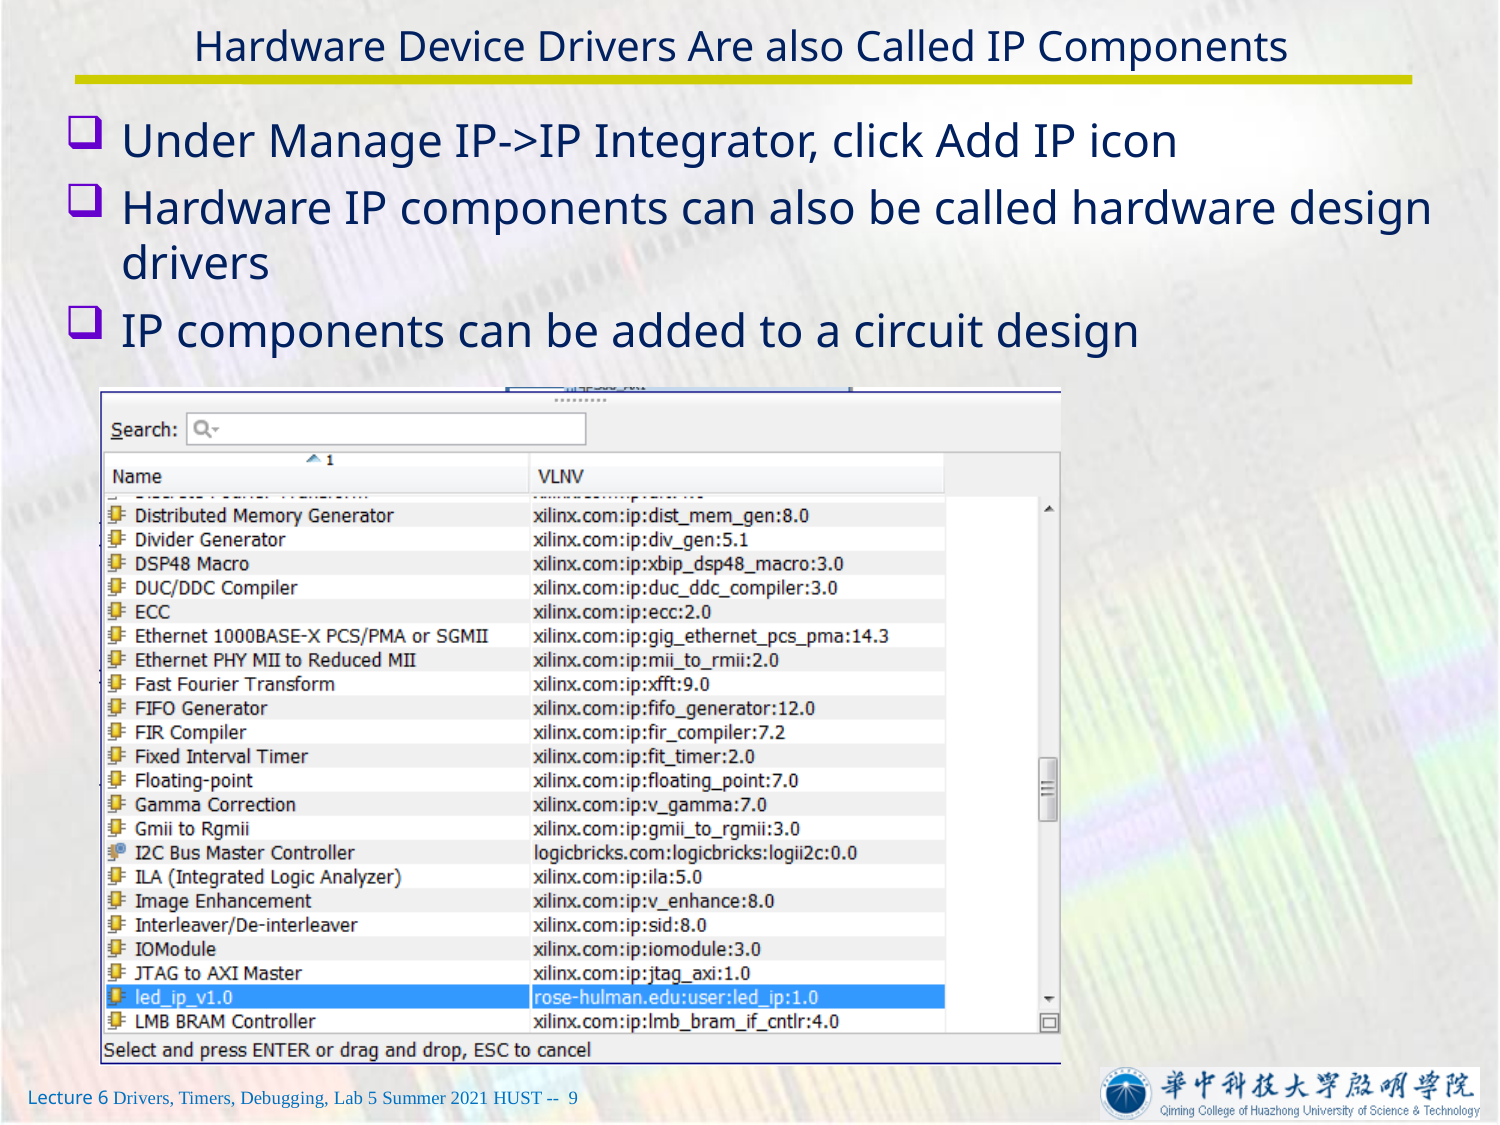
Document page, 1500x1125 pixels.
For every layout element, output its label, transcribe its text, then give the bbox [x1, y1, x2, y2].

title Hardware Device Drivers Are also Called IP Components [28, 17, 1454, 64]
picture [0, 0, 1500, 1125]
list Under Manage IP->IP Integrator, click Add IP icon Hardware IP components can also be called hardware design drivers IP components can be added to a circuit design [50, 104, 1488, 1049]
